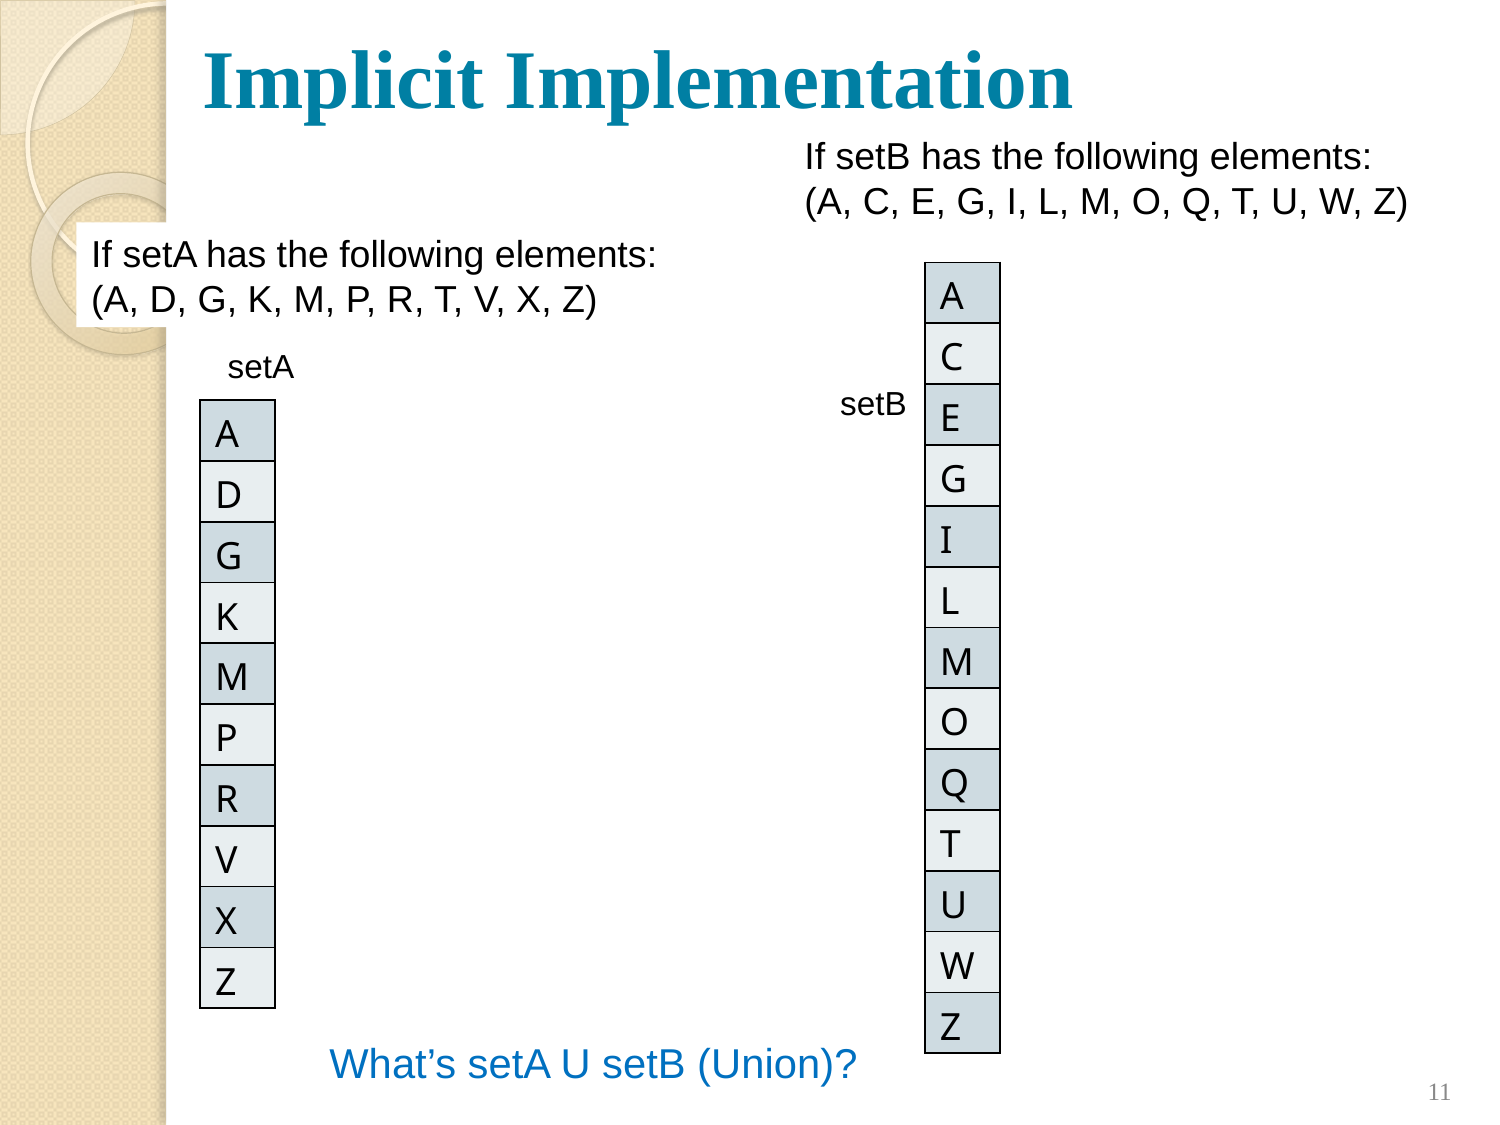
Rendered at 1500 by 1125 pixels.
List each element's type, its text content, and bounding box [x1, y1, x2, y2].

table_cell Z [201, 948, 274, 1007]
table_cell K [201, 583, 274, 642]
table_cell R [201, 766, 274, 825]
slide_number 11 [1413, 1034, 1488, 1113]
text_box setB [825, 374, 922, 430]
table_cell P [201, 705, 274, 764]
table_cell W [926, 932, 999, 992]
text_box What’s setA U setB (Union)? [249, 1029, 938, 1095]
title Implicit Implementation [187, 0, 1475, 151]
table_cell U [926, 872, 999, 931]
table_cell L [926, 568, 999, 627]
table_cell M [201, 644, 274, 703]
table_cell X [201, 887, 274, 947]
text_box setA [213, 337, 310, 393]
table_cell T [926, 811, 999, 870]
table_cell C [926, 324, 999, 383]
table_cell E [926, 385, 999, 444]
table_cell D [201, 462, 274, 521]
table_cell I [926, 507, 999, 566]
table_cell G [926, 446, 999, 505]
table_cell Q [926, 750, 999, 809]
table_cell M [926, 628, 999, 687]
table_header A [926, 263, 999, 322]
table_cell V [201, 827, 274, 886]
text_box If setB has the following elements: (A, C, E, G, I, L, M, O, Q, T, U, W, Z) [789, 124, 1425, 230]
table_cell O [926, 689, 999, 748]
table_cell Z [926, 993, 999, 1052]
table_cell G [201, 523, 274, 582]
text_box If setA has the following elements: (A, D, G, K, M, P, R, T, V, X, Z) [76, 222, 673, 328]
table_header A [201, 401, 274, 460]
